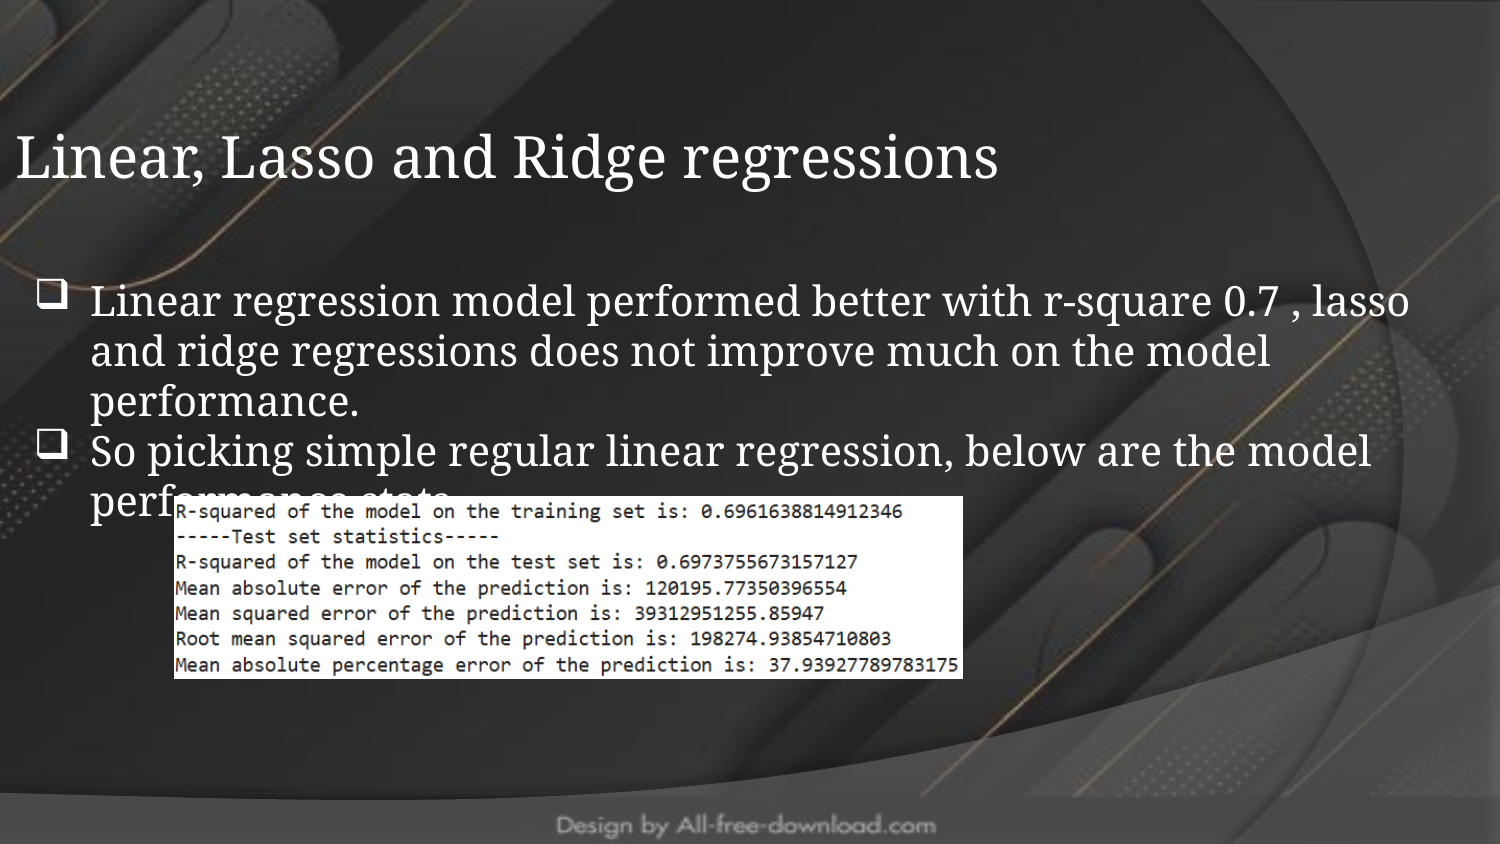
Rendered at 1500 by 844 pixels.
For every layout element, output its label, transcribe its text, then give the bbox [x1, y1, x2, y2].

subtitle Linear, Lasso and Ridge regressions [0, 94, 1099, 179]
subtitle Linear regression model performed better with r-square 0.7 , lasso and ridge regressions does not improve much on the model performance. So picking simple regular linear regression, below are the model performance stats [0, 259, 1500, 668]
picture [174, 496, 963, 679]
